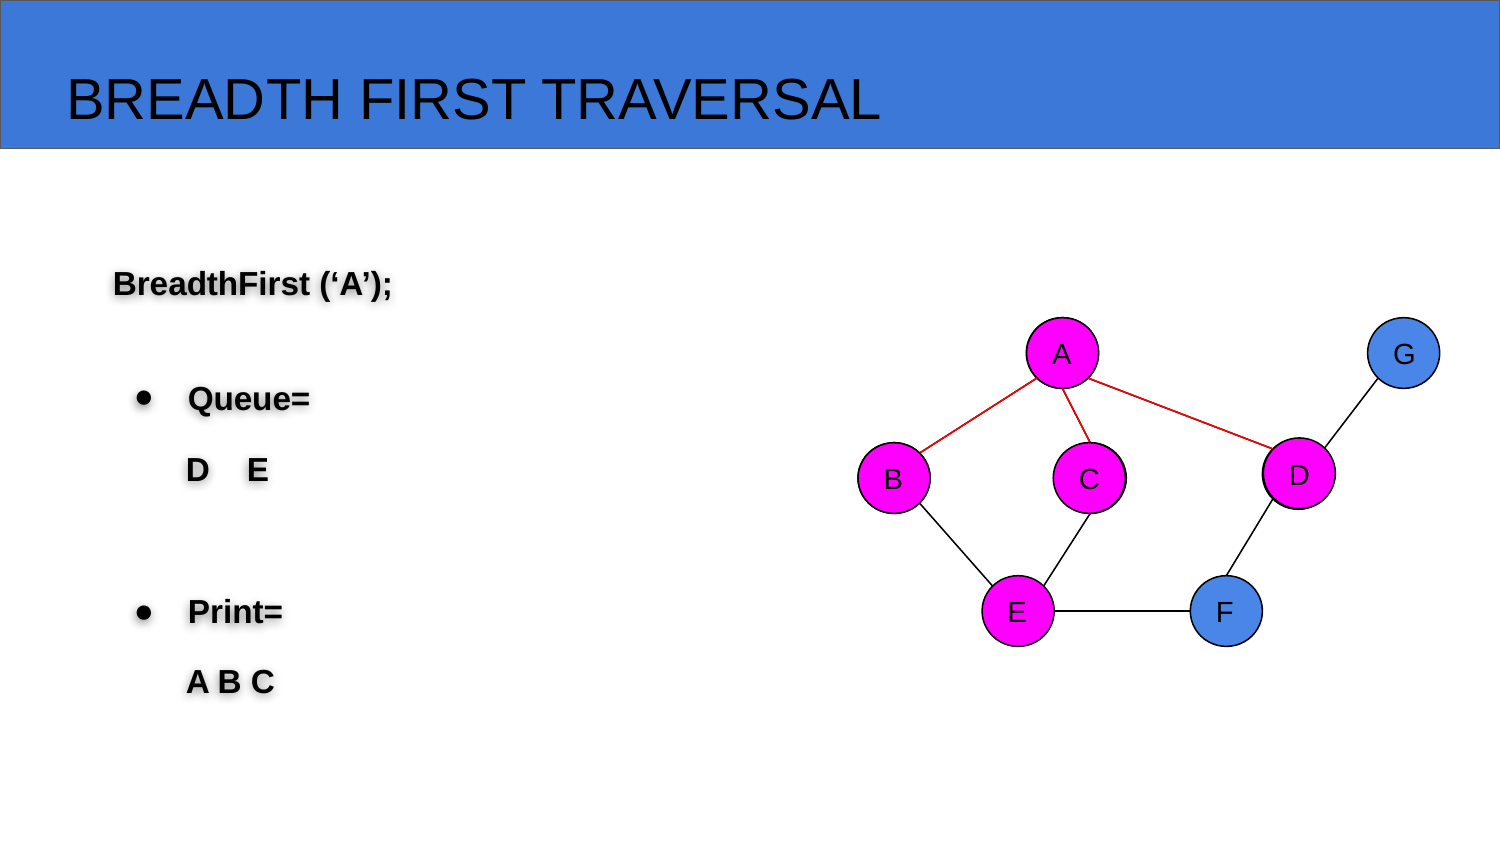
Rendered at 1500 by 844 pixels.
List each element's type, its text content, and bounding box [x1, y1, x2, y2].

text_box Print= [97, 575, 356, 646]
title BREADTH FIRST TRAVERSAL [51, 46, 956, 218]
text_box Queue= [97, 361, 415, 432]
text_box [857, 317, 1440, 647]
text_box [1062, 388, 1091, 443]
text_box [1087, 377, 1274, 450]
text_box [919, 377, 1038, 454]
text_box A B C [170, 645, 616, 716]
text_box D E [170, 432, 516, 503]
text_box [0, 0, 1500, 149]
text_box BreadthFirst (‘A’); [97, 246, 650, 317]
